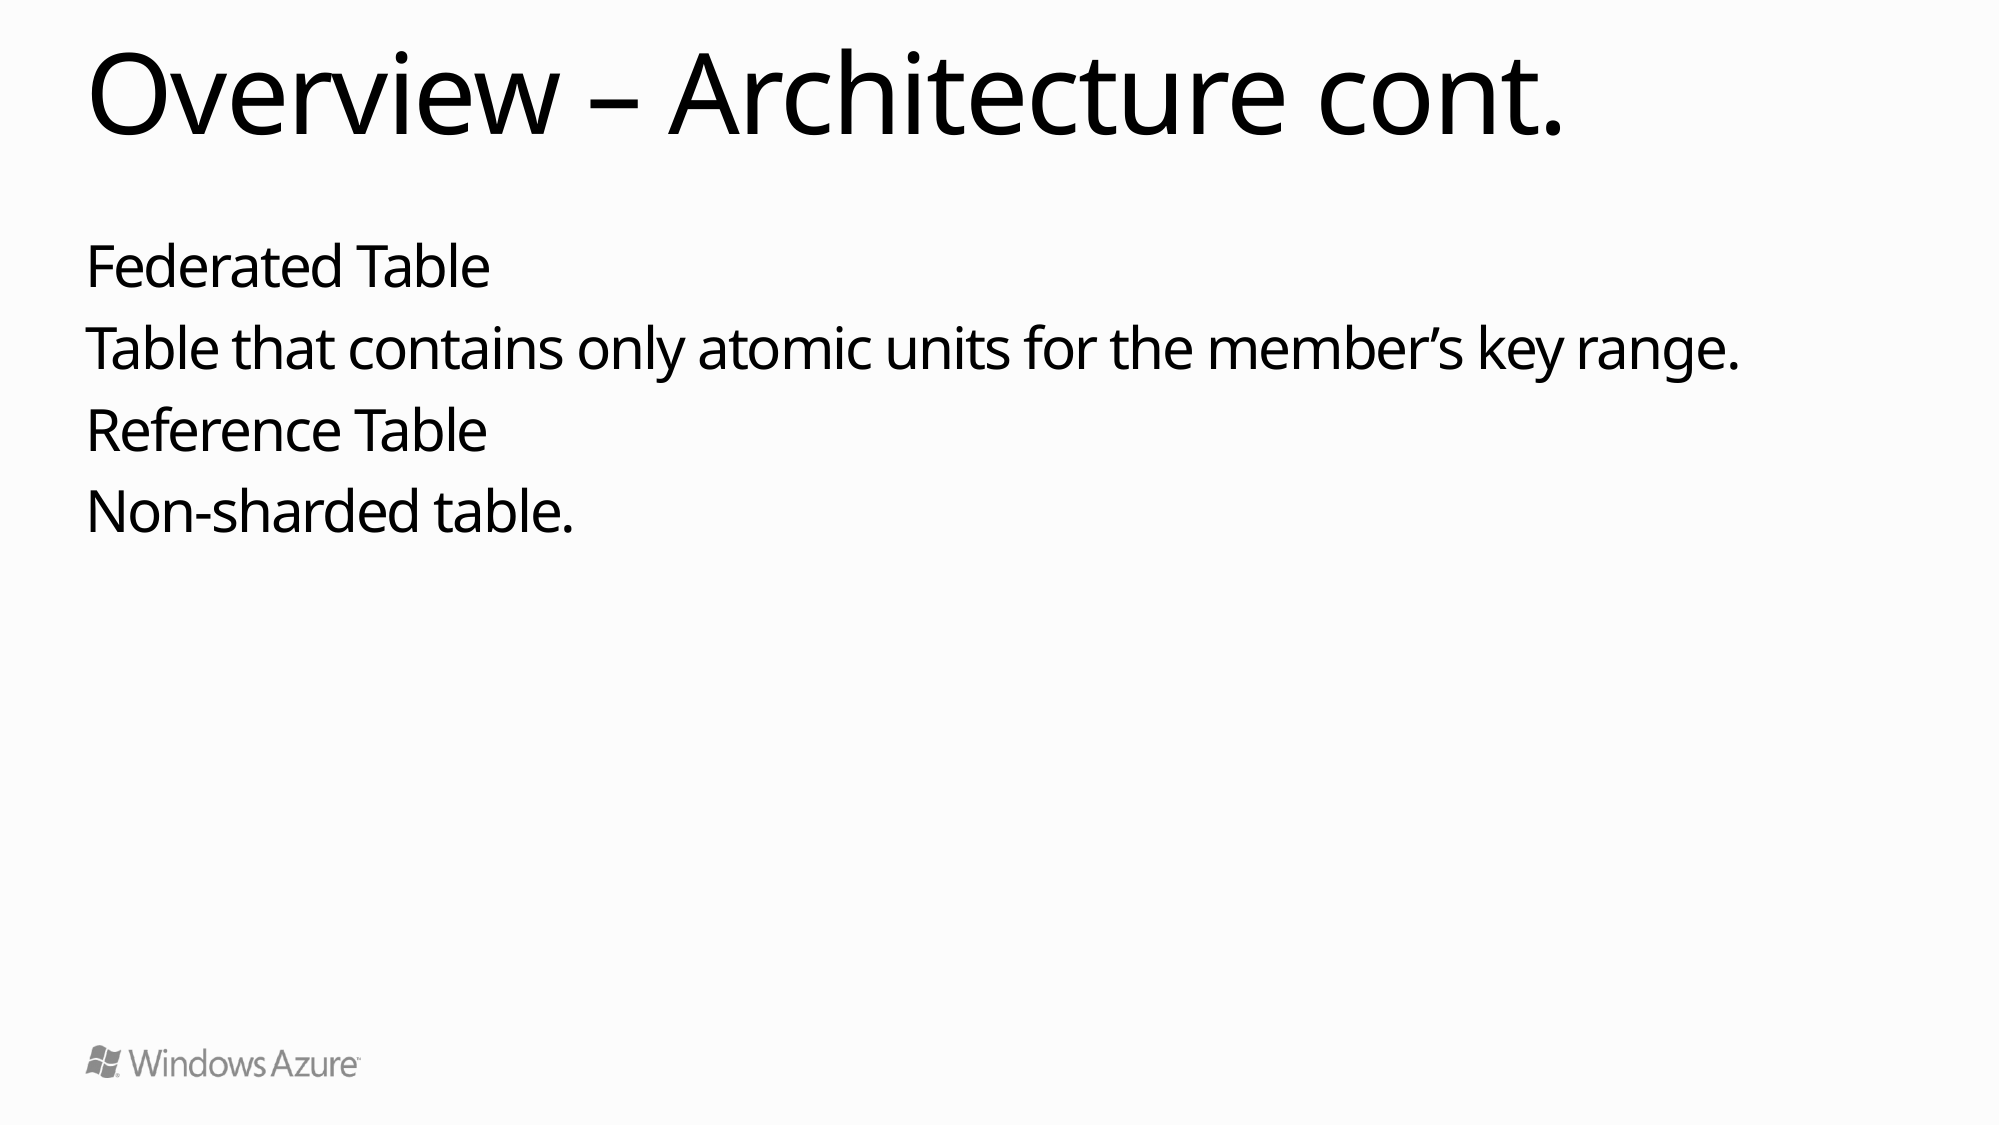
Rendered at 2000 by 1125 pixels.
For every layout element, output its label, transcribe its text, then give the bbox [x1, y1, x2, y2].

title Overview – Architecture cont. [85, 37, 1914, 161]
list Federated Table Table that contains only atomic units for the member’s key range. Reference Table Non-sharded table. [85, 237, 1914, 661]
